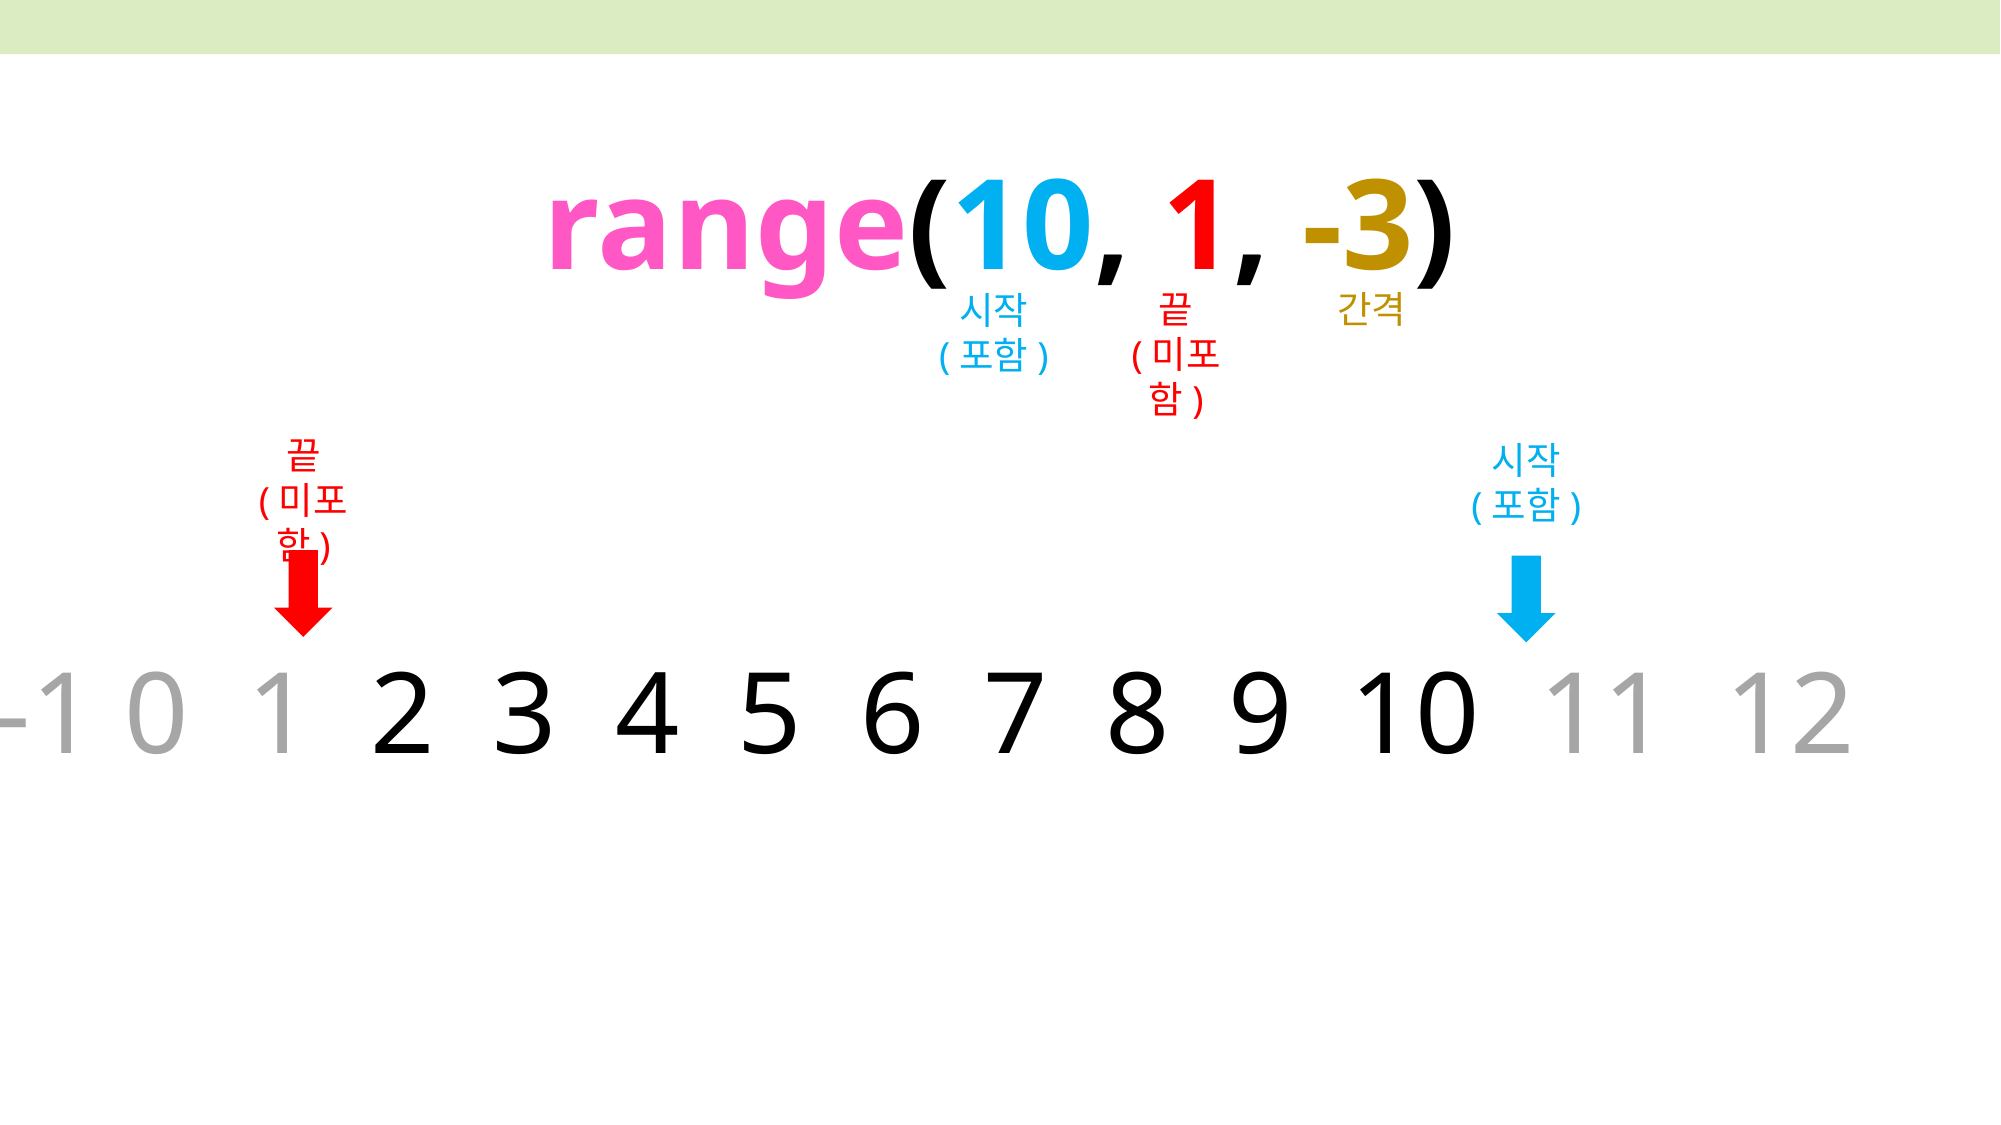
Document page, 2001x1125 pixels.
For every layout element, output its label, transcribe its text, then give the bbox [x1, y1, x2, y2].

text_box 끝 (미포함) [1098, 279, 1254, 429]
text_box -1 0 1 2 3 4 5 6 7 8 9 10 11 12 [0, 633, 2000, 784]
text_box 끝 (미포함) [226, 424, 381, 574]
text_box [0, 0, 2000, 55]
text_box [271, 574, 336, 639]
text_box range(10, 1, -3) [0, 136, 2000, 302]
text_box 시작 (포함) [1448, 429, 1604, 535]
text_box [1494, 554, 1559, 644]
text_box 간격 [1294, 279, 1449, 339]
text_box 시작 (포함) [916, 279, 1072, 385]
